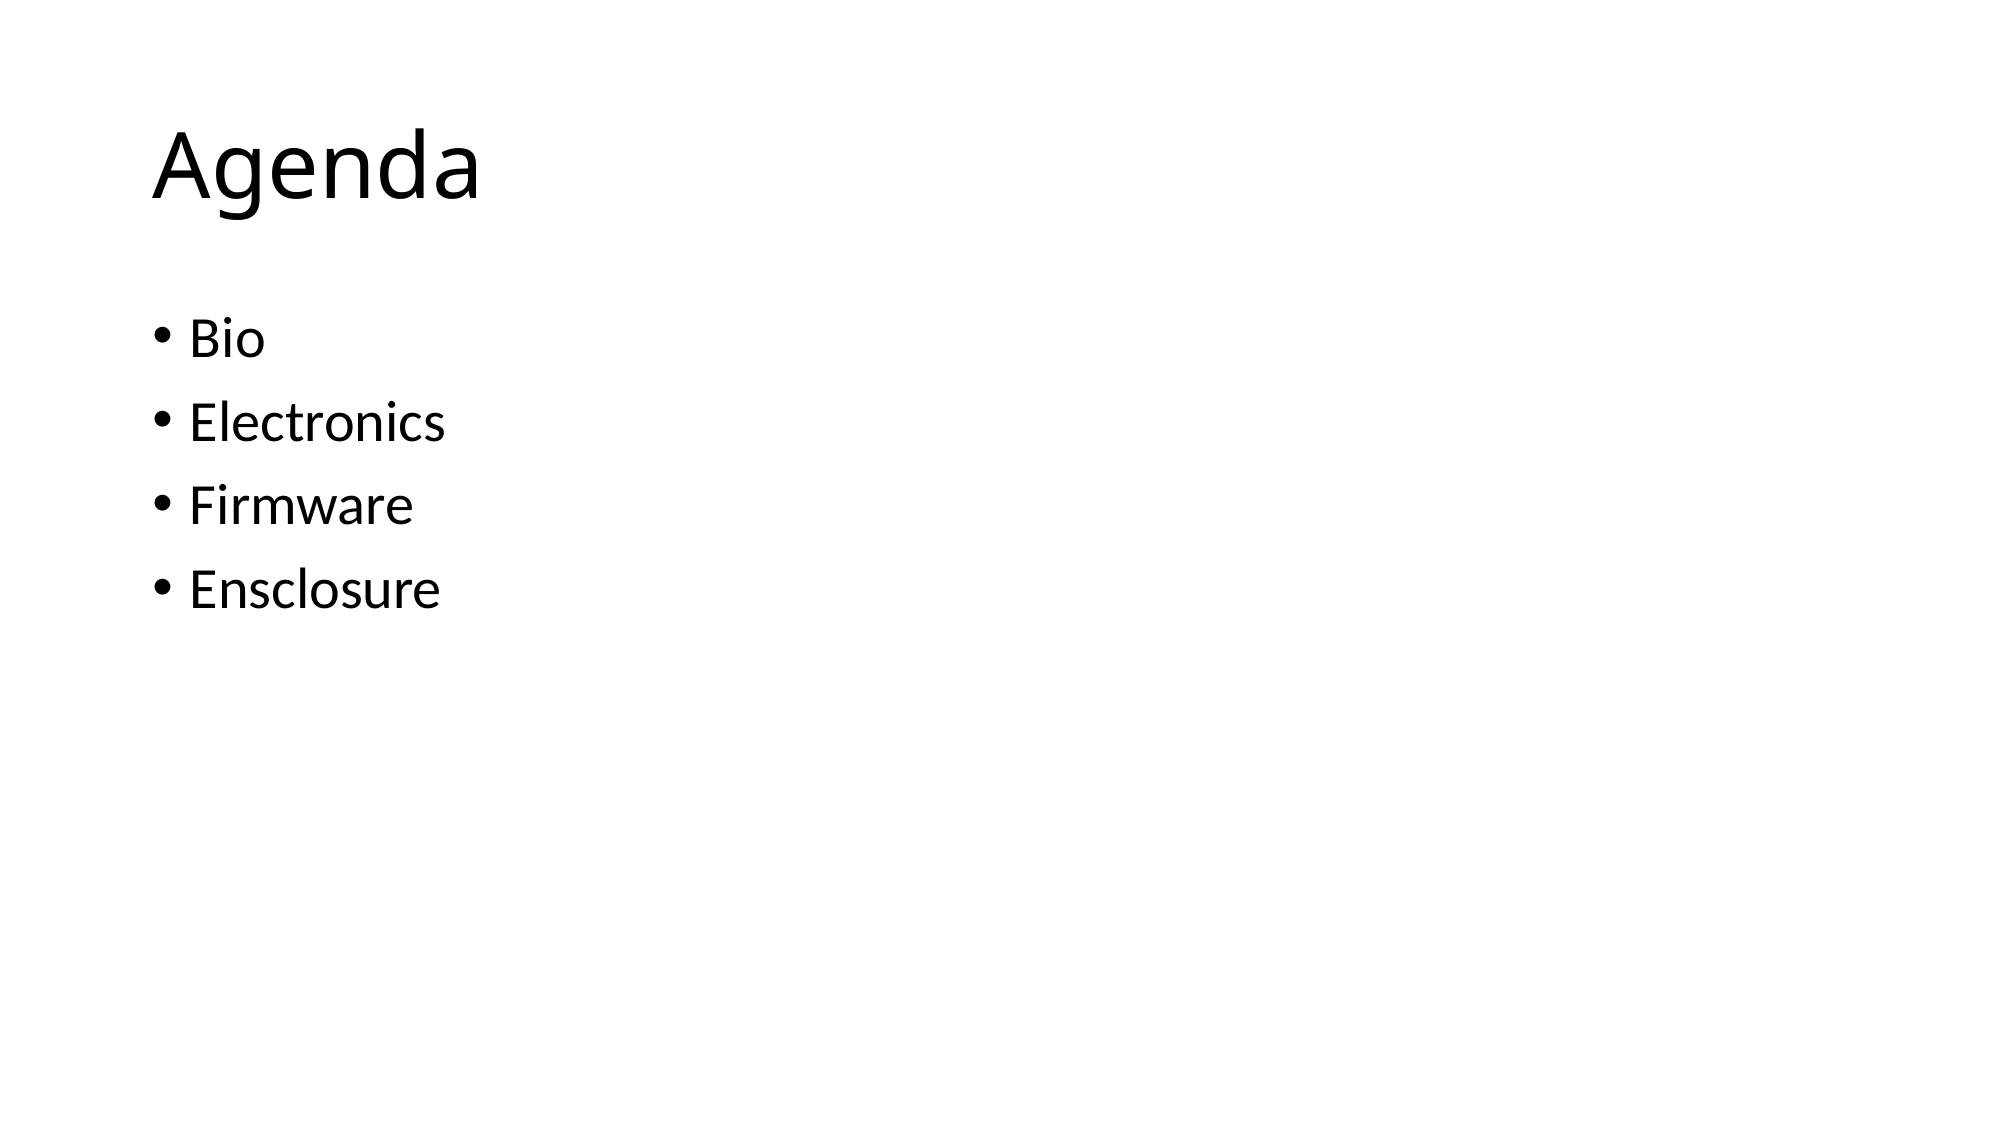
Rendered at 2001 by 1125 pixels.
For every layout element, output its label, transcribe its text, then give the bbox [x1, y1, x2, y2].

title Agenda [137, 59, 1863, 278]
list Bio Electronics Firmware Ensclosure [137, 299, 1863, 1014]
